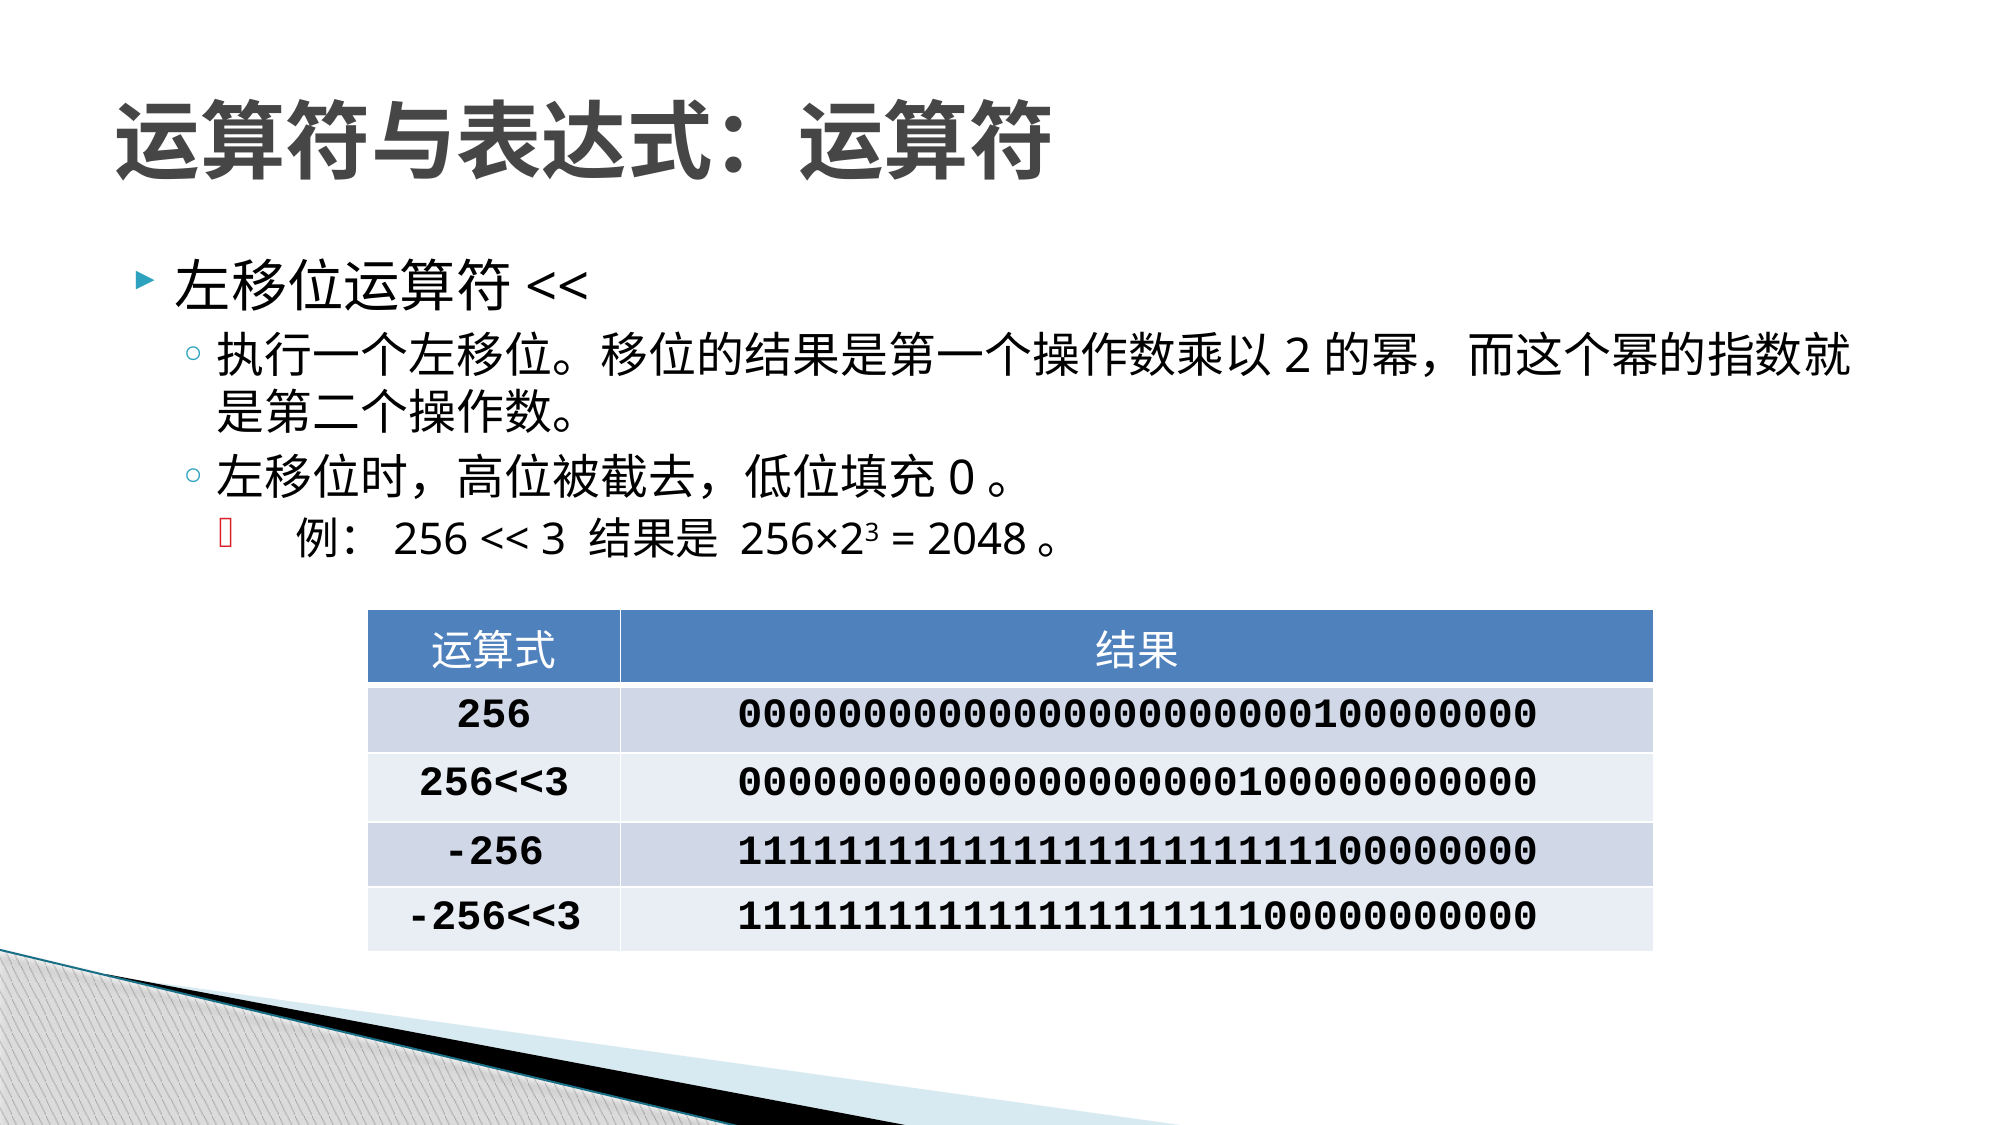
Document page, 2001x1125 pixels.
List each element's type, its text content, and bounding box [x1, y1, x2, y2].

table_cell 11111111111111111111100000000000 [621, 888, 1653, 951]
title 运算符与表达式：运算符 [99, 45, 1900, 233]
table_cell -256<<3 [368, 888, 620, 951]
table_cell -256 [368, 823, 620, 886]
table_cell 256 [368, 688, 620, 752]
table_cell 11111111111111111111111100000000 [621, 823, 1653, 886]
table_cell 00000000000000000000100000000000 [621, 754, 1653, 821]
table_header 结果 [621, 610, 1653, 682]
list 左移位运算符<< 执行一个左移位。移位的结果是第一个操作数乘以2的幂，而这个幂的指数就是第二个操作数。 左移位时，高位被截去，低位填充0。 例：256 << 3 结果是 256×23 = 2048。 [99, 243, 1900, 986]
table_cell 00000000000000000000000100000000 [621, 688, 1653, 752]
table_header 运算式 [368, 610, 620, 682]
table_cell 256<<3 [368, 754, 620, 821]
